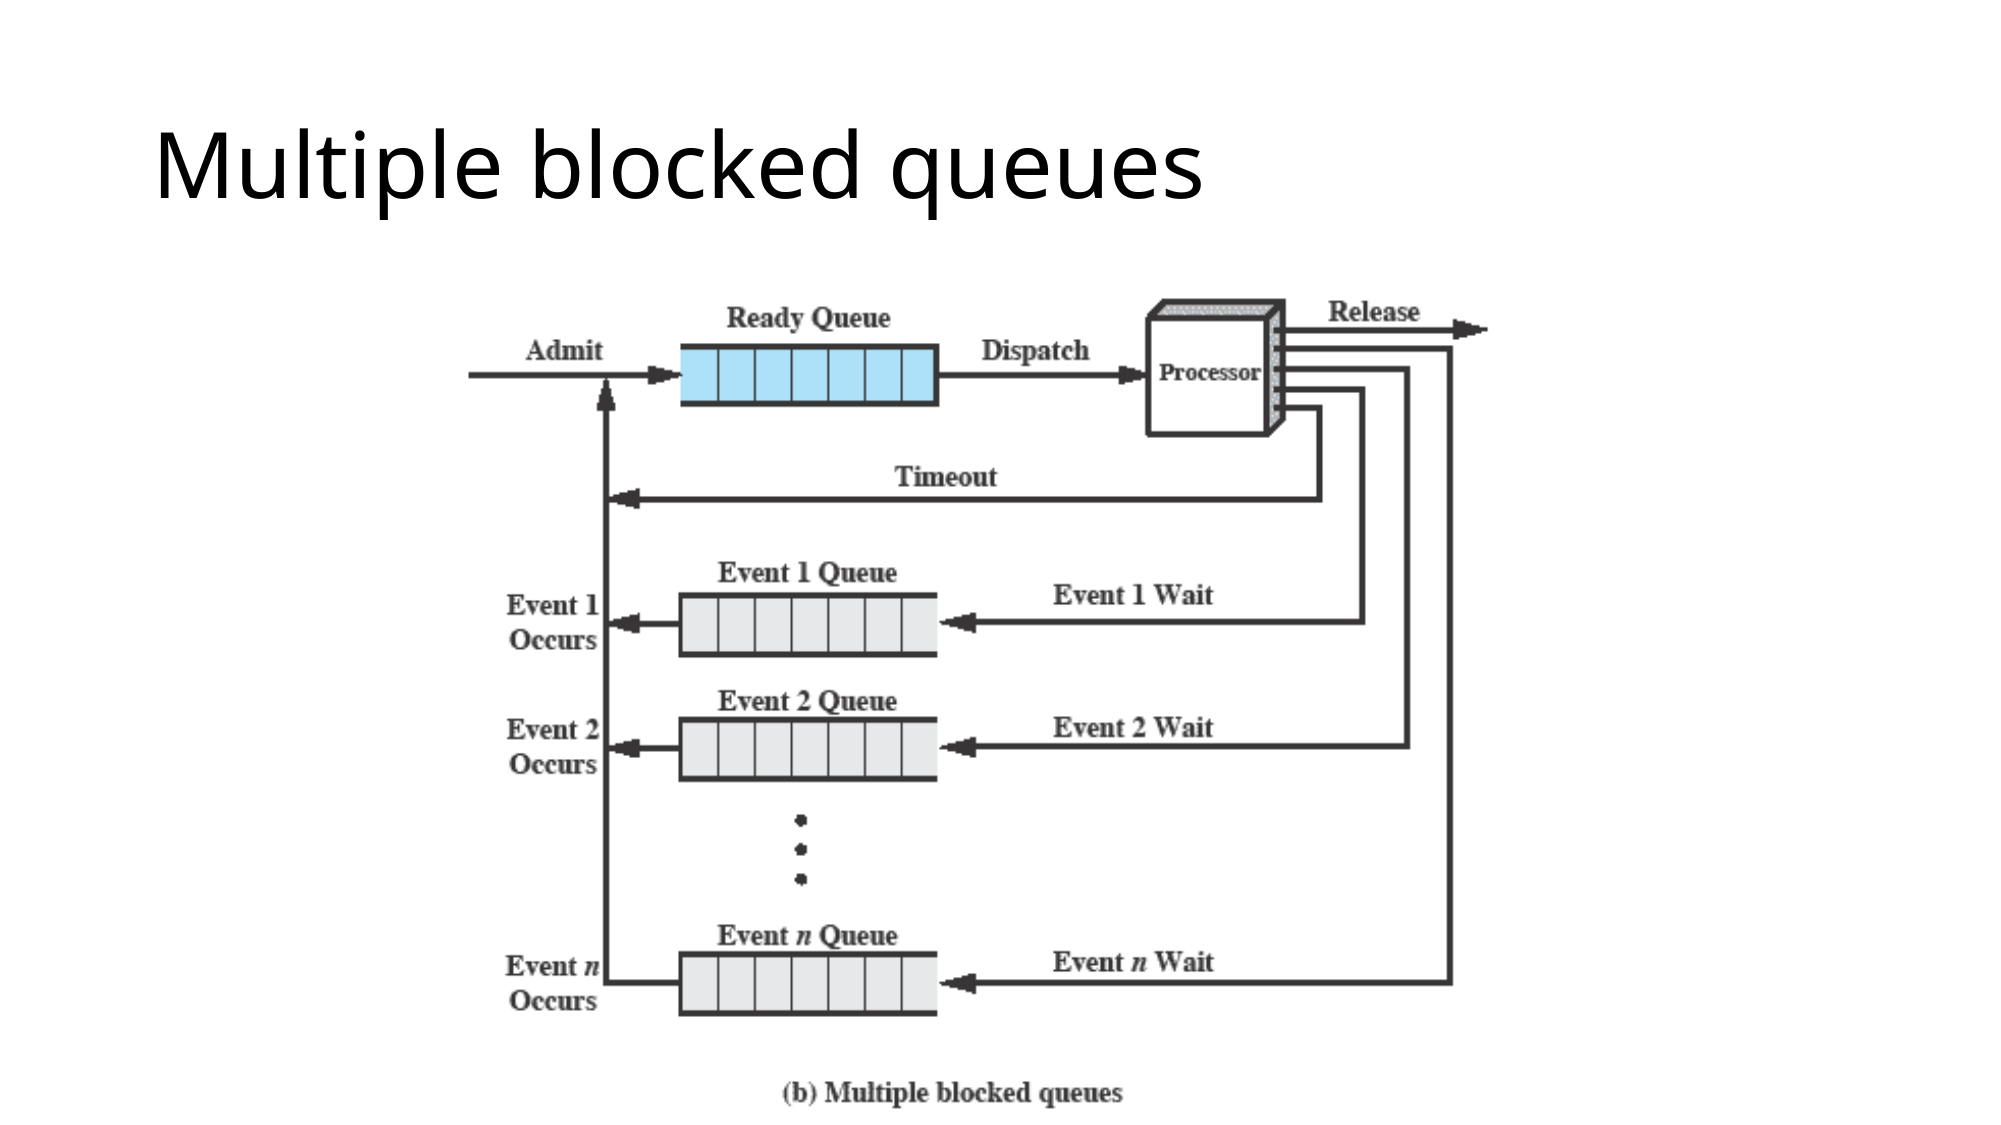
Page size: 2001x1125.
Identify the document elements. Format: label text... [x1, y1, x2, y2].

title Multiple blocked queues [137, 59, 1863, 278]
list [464, 287, 1535, 1125]
